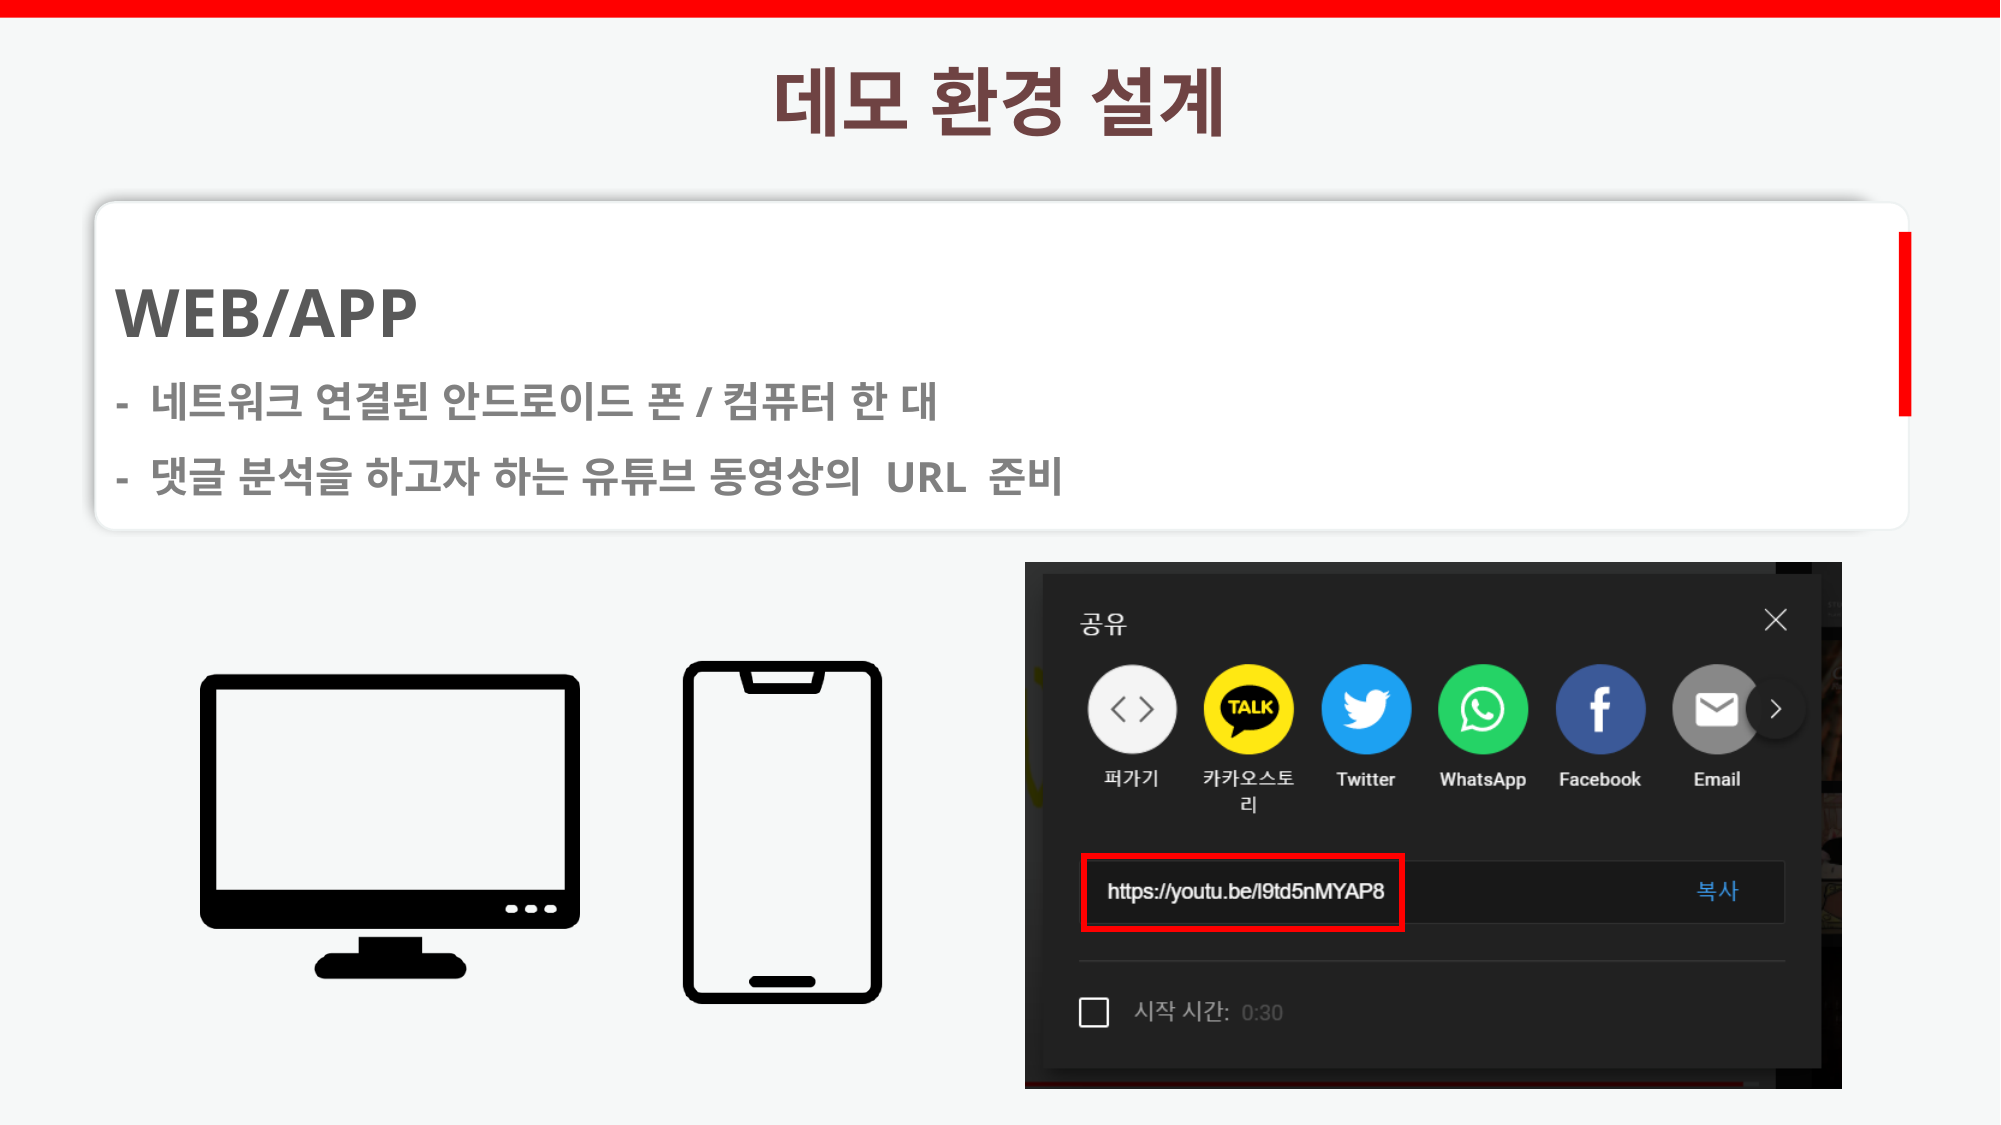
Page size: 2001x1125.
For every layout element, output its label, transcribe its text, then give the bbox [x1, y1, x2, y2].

text_box [0, 0, 2000, 19]
text_box 데모 환경 설계 [508, 3, 1492, 154]
text_box WEB/APP - 네트워크 연결된 안드로이드 폰/컴퓨터 한 대 - 댓글 분석을 하고자 하는 유튜브 동영상의 URL 준비 [94, 201, 1910, 532]
picture [200, 636, 580, 1016]
picture [1025, 562, 1842, 1089]
picture [605, 655, 959, 1009]
text_box [1898, 231, 1912, 417]
